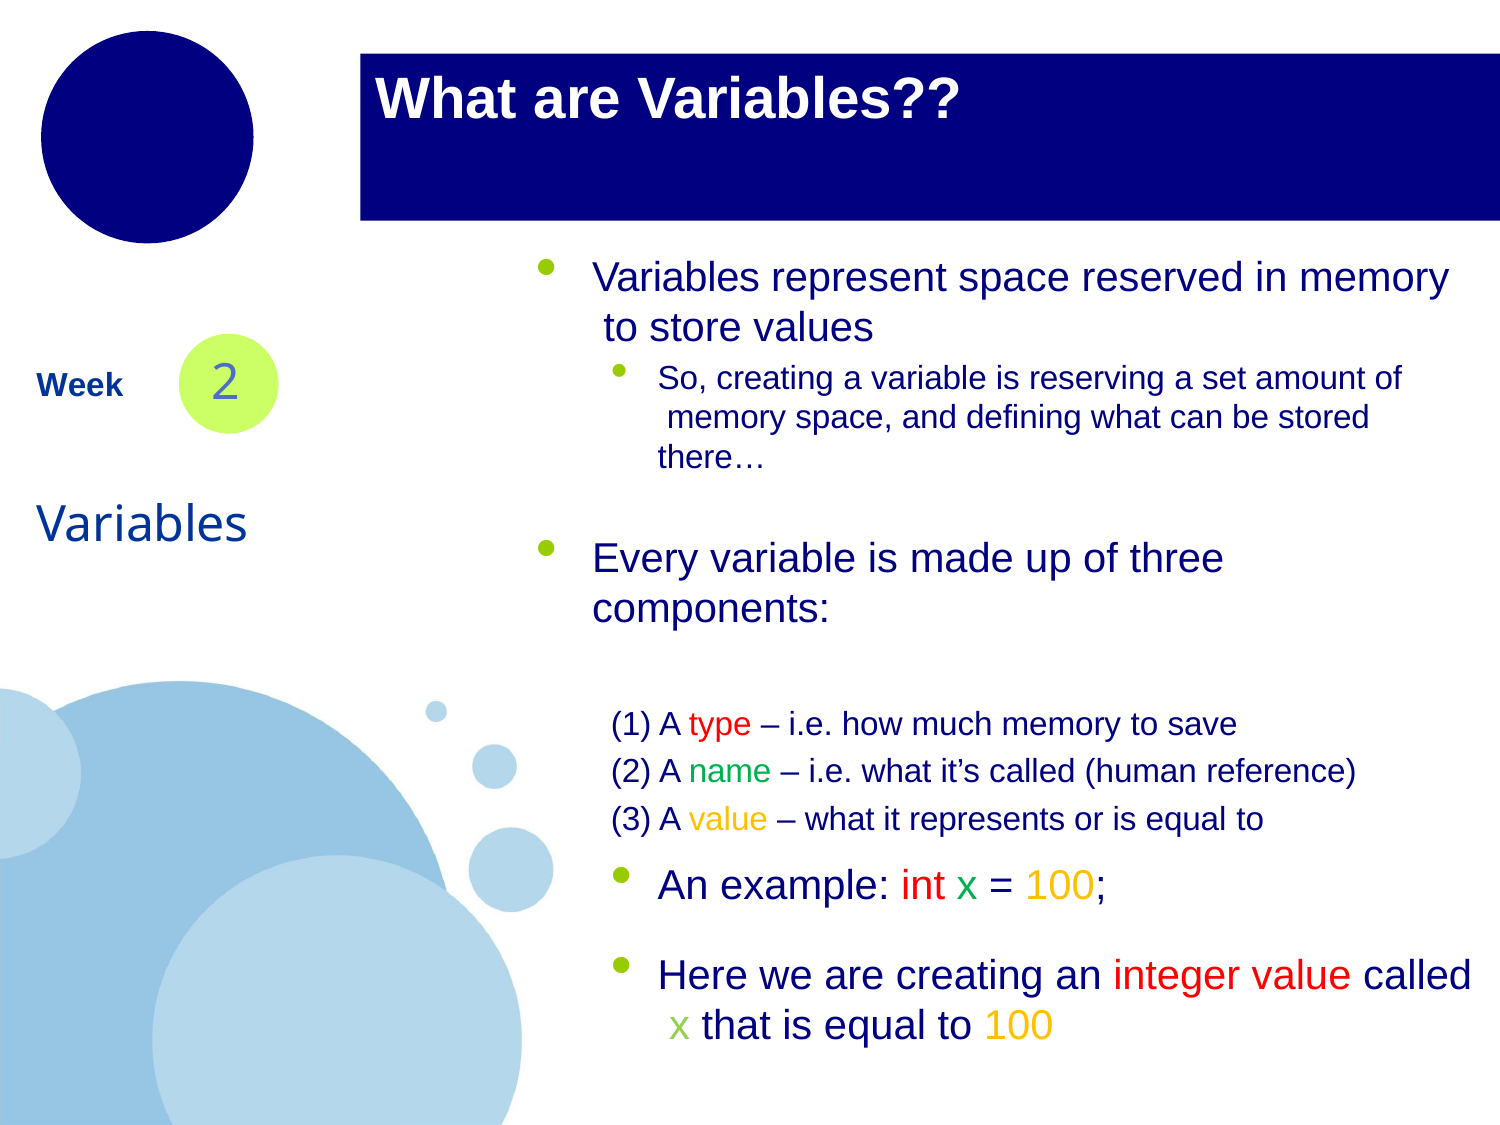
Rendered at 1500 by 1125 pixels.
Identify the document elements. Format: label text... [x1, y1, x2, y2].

text_box 2 [209, 347, 248, 410]
text_box Week [34, 360, 125, 403]
text_box [178, 333, 279, 434]
text_box Variables [34, 489, 296, 552]
text_box [360, 53, 1500, 221]
text_box Variables represent space reserved in memory to store values So, creating a variable is reserving a set amount of memory space, and defining what can be stored there… Every variable is made up of three components: A type – i.e. how much memory to save A name – i.e. what it’s called (human reference) A value – what it represents or is equal to [533, 247, 1476, 838]
title What are Variables?? [373, 57, 969, 248]
text_box An example: int x = 100; Here we are creating an integer value called x that is equal to 100 [608, 842, 1475, 1048]
picture [0, 680, 559, 1125]
text_box [41, 30, 254, 244]
